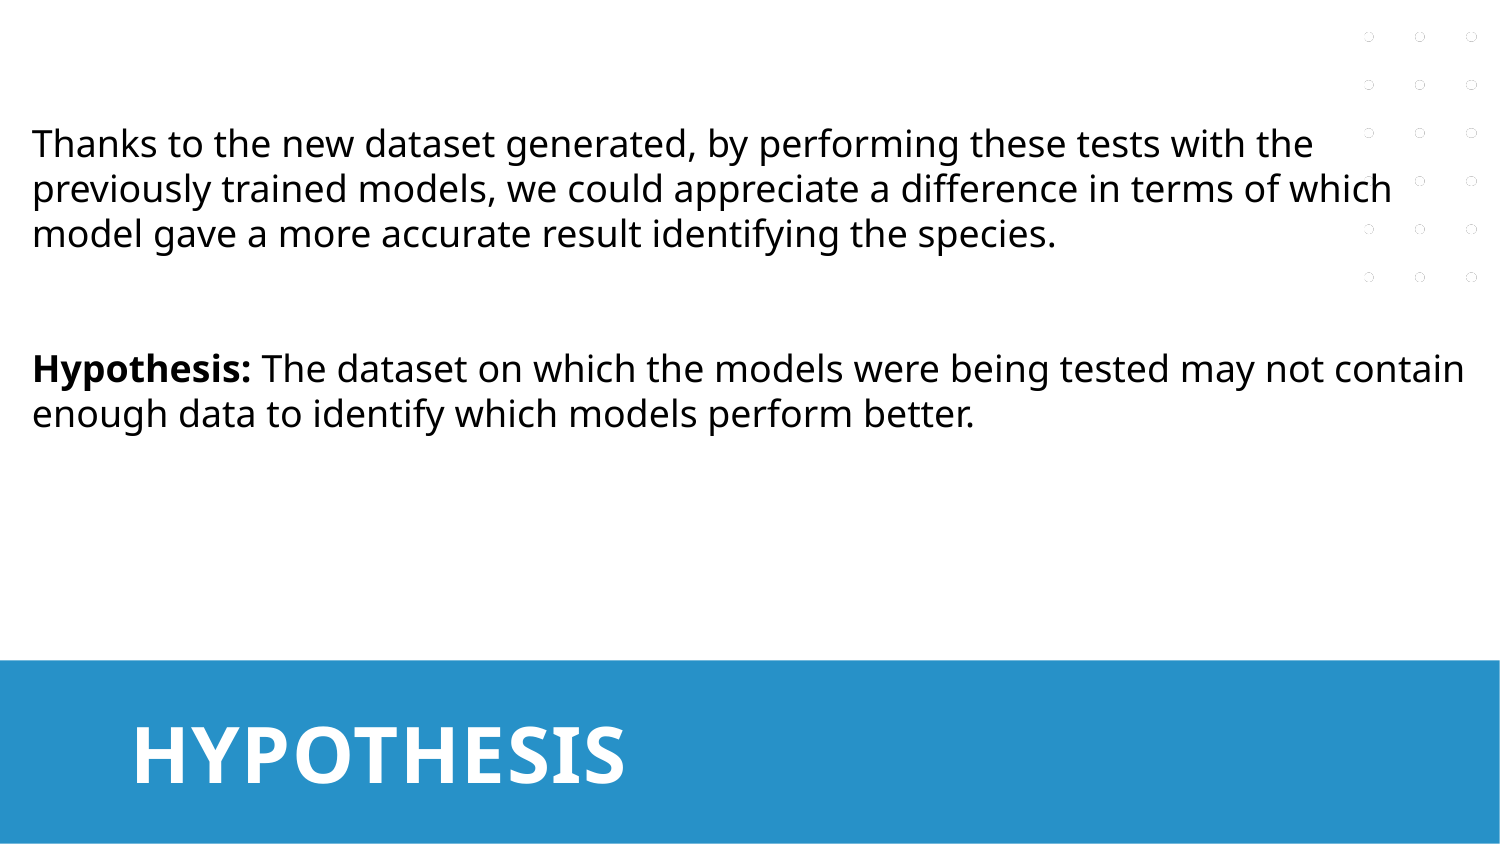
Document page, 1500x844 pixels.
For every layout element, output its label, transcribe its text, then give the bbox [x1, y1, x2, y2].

text_box Thanks to the new dataset generated, by performing these tests with the previously trained models, we could appreciate a difference in terms of which model gave a more accurate result identifying the species. Hypothesis: The dataset on which the models were being tested may not contain enough data to identify which models perform better. [17, 112, 1500, 488]
picture [1364, 32, 1500, 112]
title Hypothesis [0, 660, 1500, 844]
